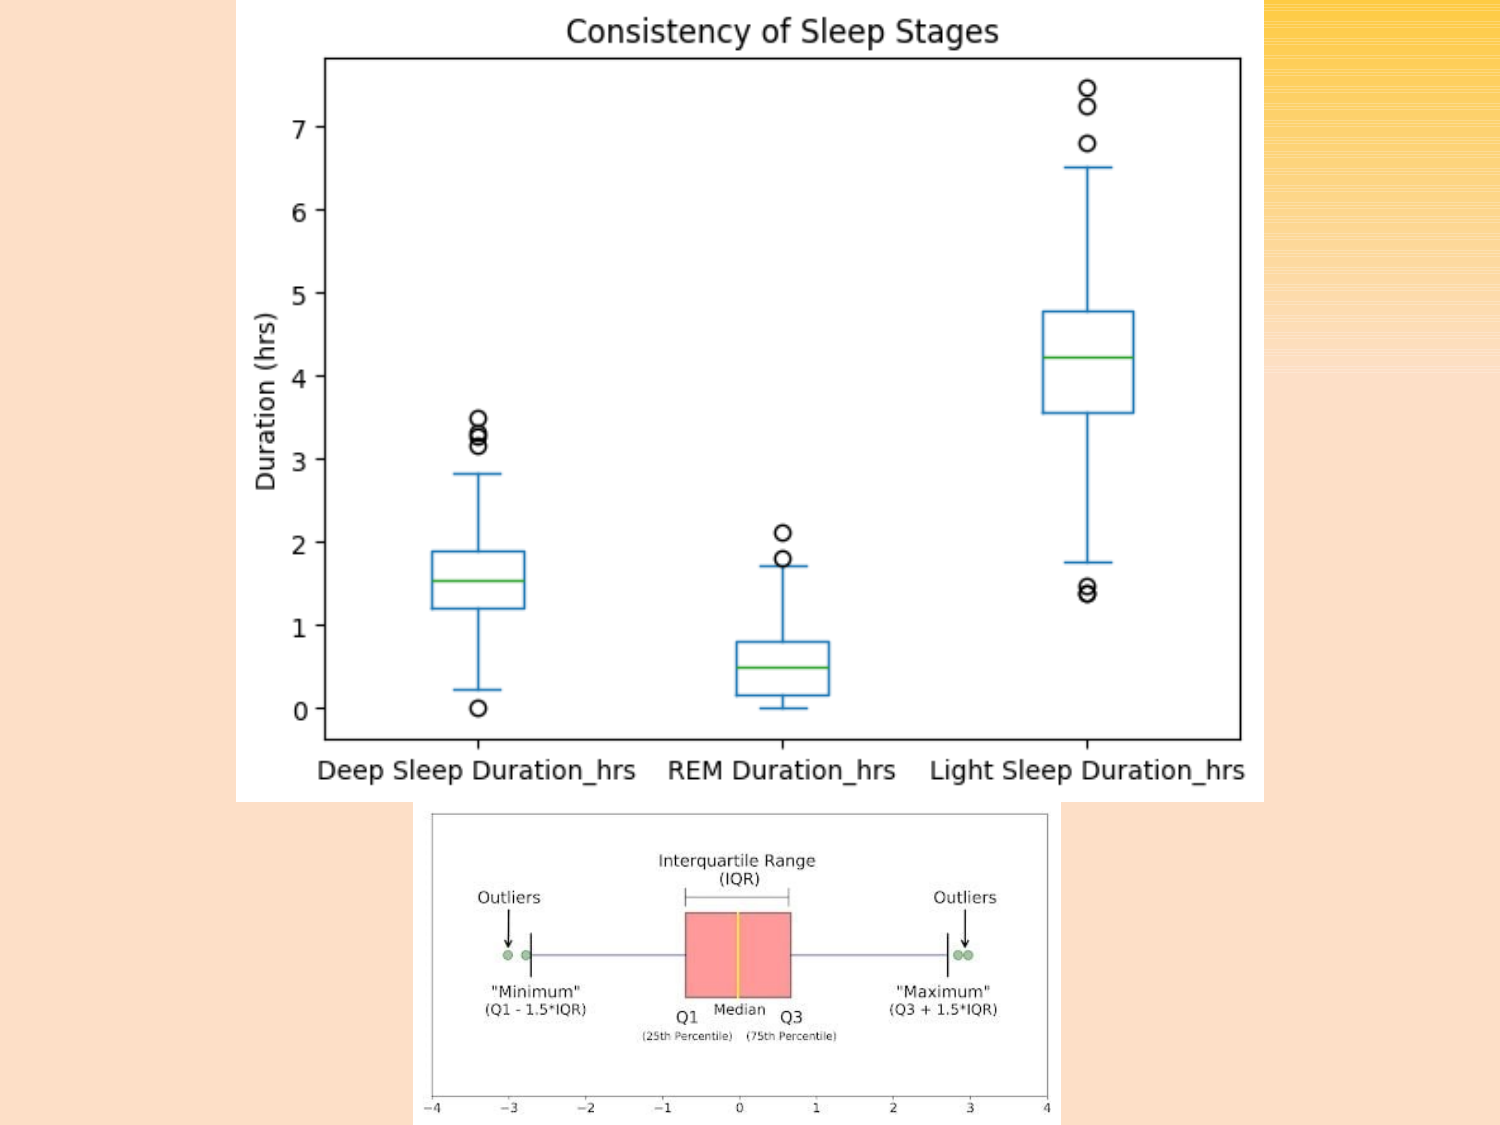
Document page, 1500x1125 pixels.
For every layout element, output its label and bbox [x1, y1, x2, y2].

picture [412, 802, 1061, 1125]
list [236, 0, 1264, 802]
